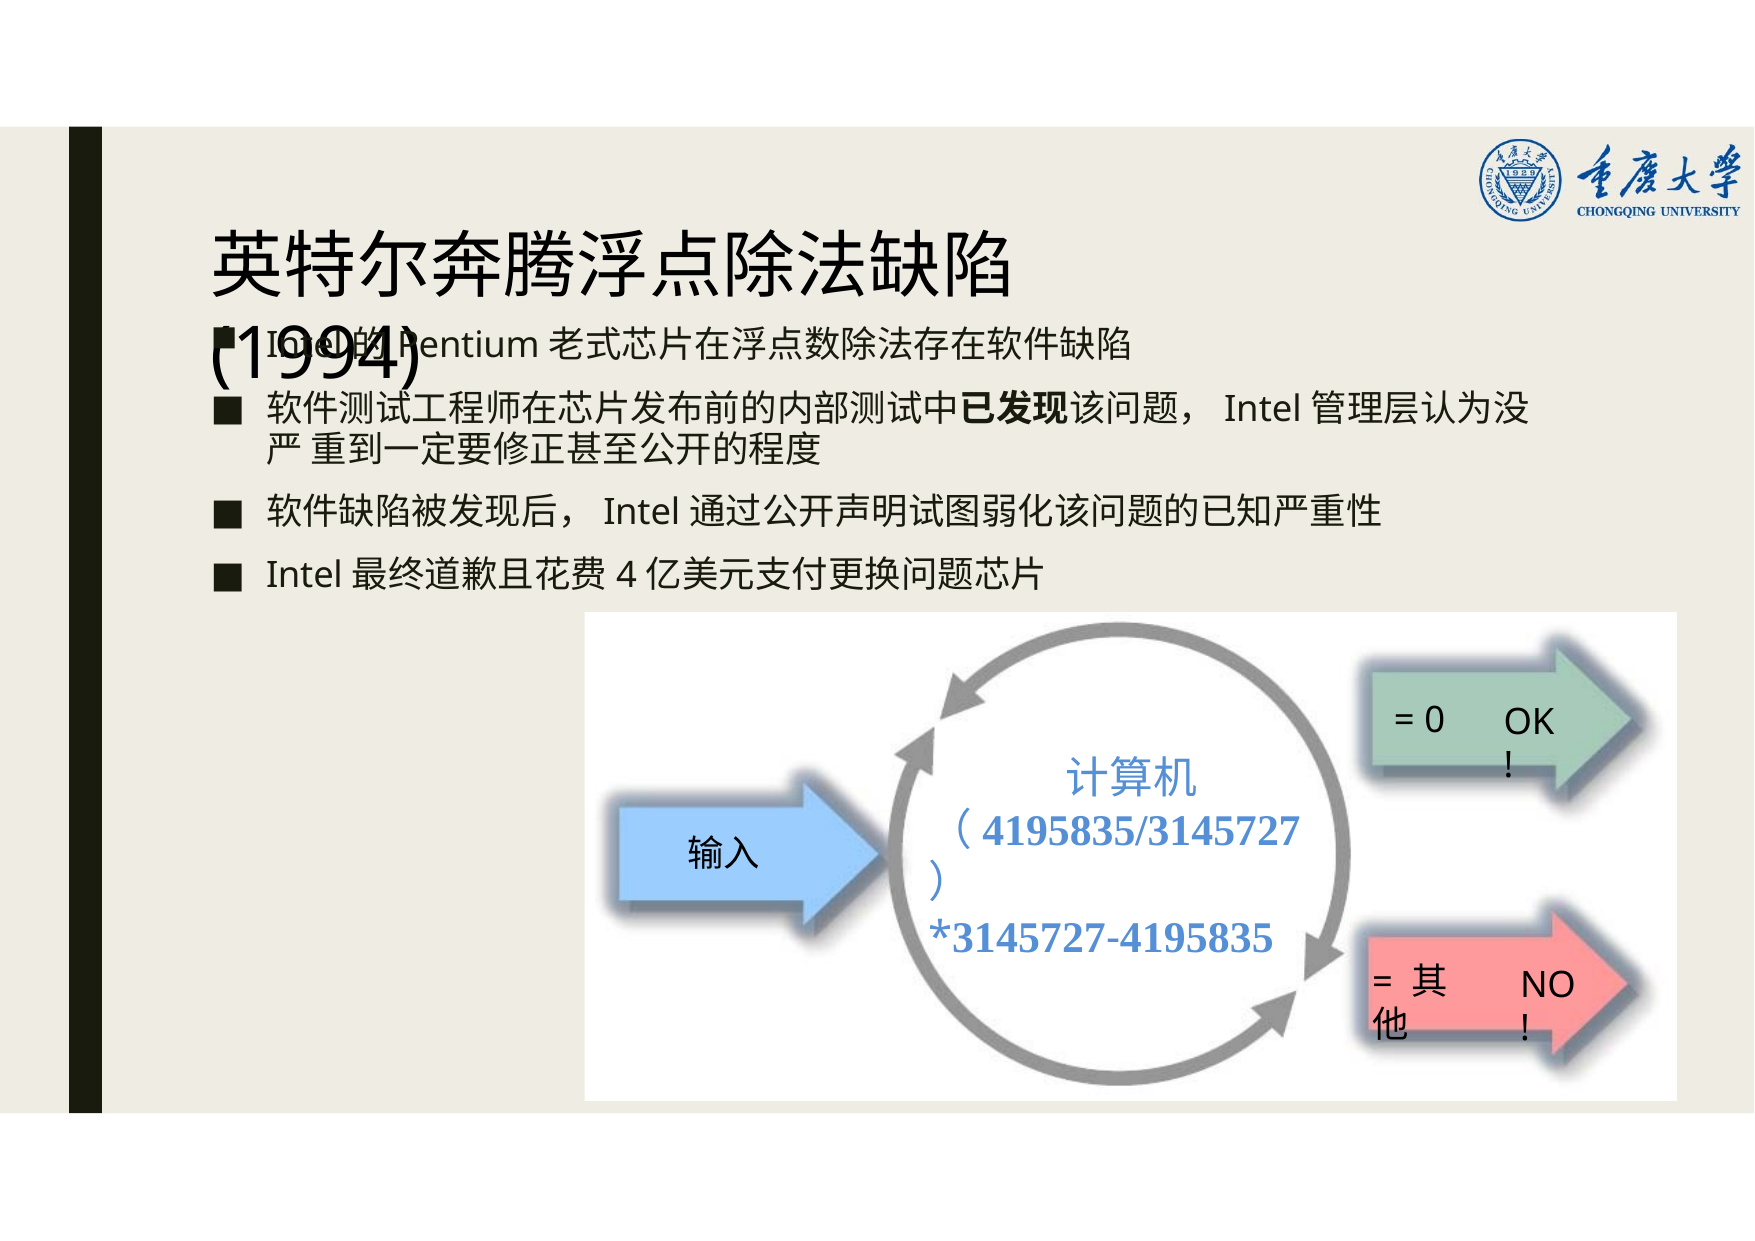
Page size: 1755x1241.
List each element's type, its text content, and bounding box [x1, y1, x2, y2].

text_box Intel的Pentium老式芯片在浮点数除法存在软件缺陷 软件测试工程师在芯片发布前的内部测试中已发现该问题，Intel管理层认为没严 重到一定要修正甚至公开的程度 软件缺陷被发现后，Intel通过公开声明试图弱化该问题的已知严重性 Intel最终道歉且花费4亿美元支付更换问题芯片 [208, 299, 1540, 595]
text_box [584, 612, 1677, 1101]
picture [1478, 137, 1741, 222]
text_box NO! [1517, 958, 1577, 1049]
text_box 输入 [684, 827, 763, 874]
text_box = 其 他 [1369, 955, 1484, 1046]
text_box 计算机 （4195835/3145727） *3145727-4195835 [926, 747, 1337, 962]
text_box = 0 [1391, 693, 1451, 740]
text_box OK! [1501, 695, 1561, 786]
title 英特尔奔腾浮点除法缺陷(1994) [208, 216, 1236, 299]
